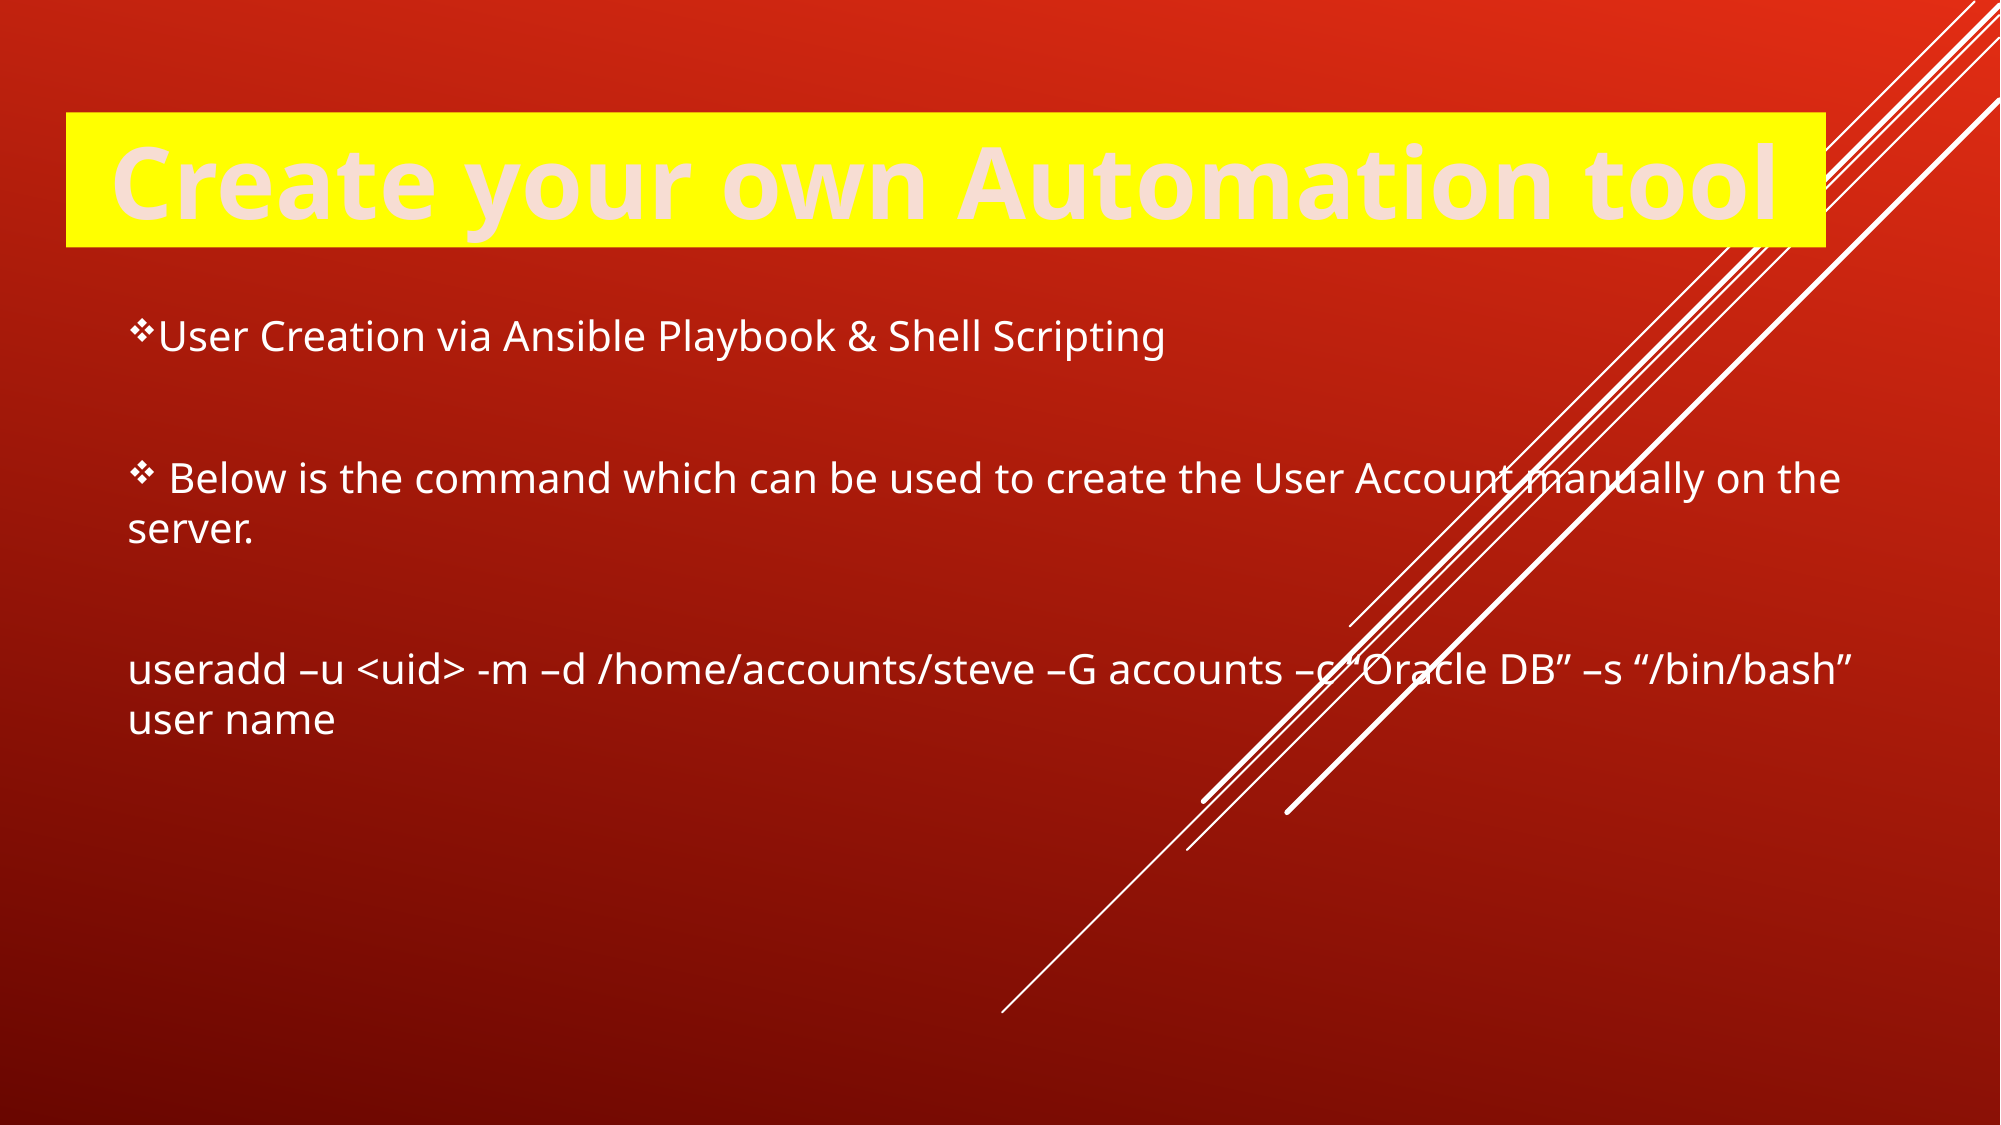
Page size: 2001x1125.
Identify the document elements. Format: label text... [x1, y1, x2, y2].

text_box Create your own Automation tool [66, 112, 1826, 248]
subtitle User Creation via Ansible Playbook & Shell Scripting Below is the command which can be used to create the User Account manually on the server. useradd –u <uid> -m –d /home/accounts/steve –G accounts –c “Oracle DB” –s “/bin/bash” user name [112, 302, 1888, 1061]
